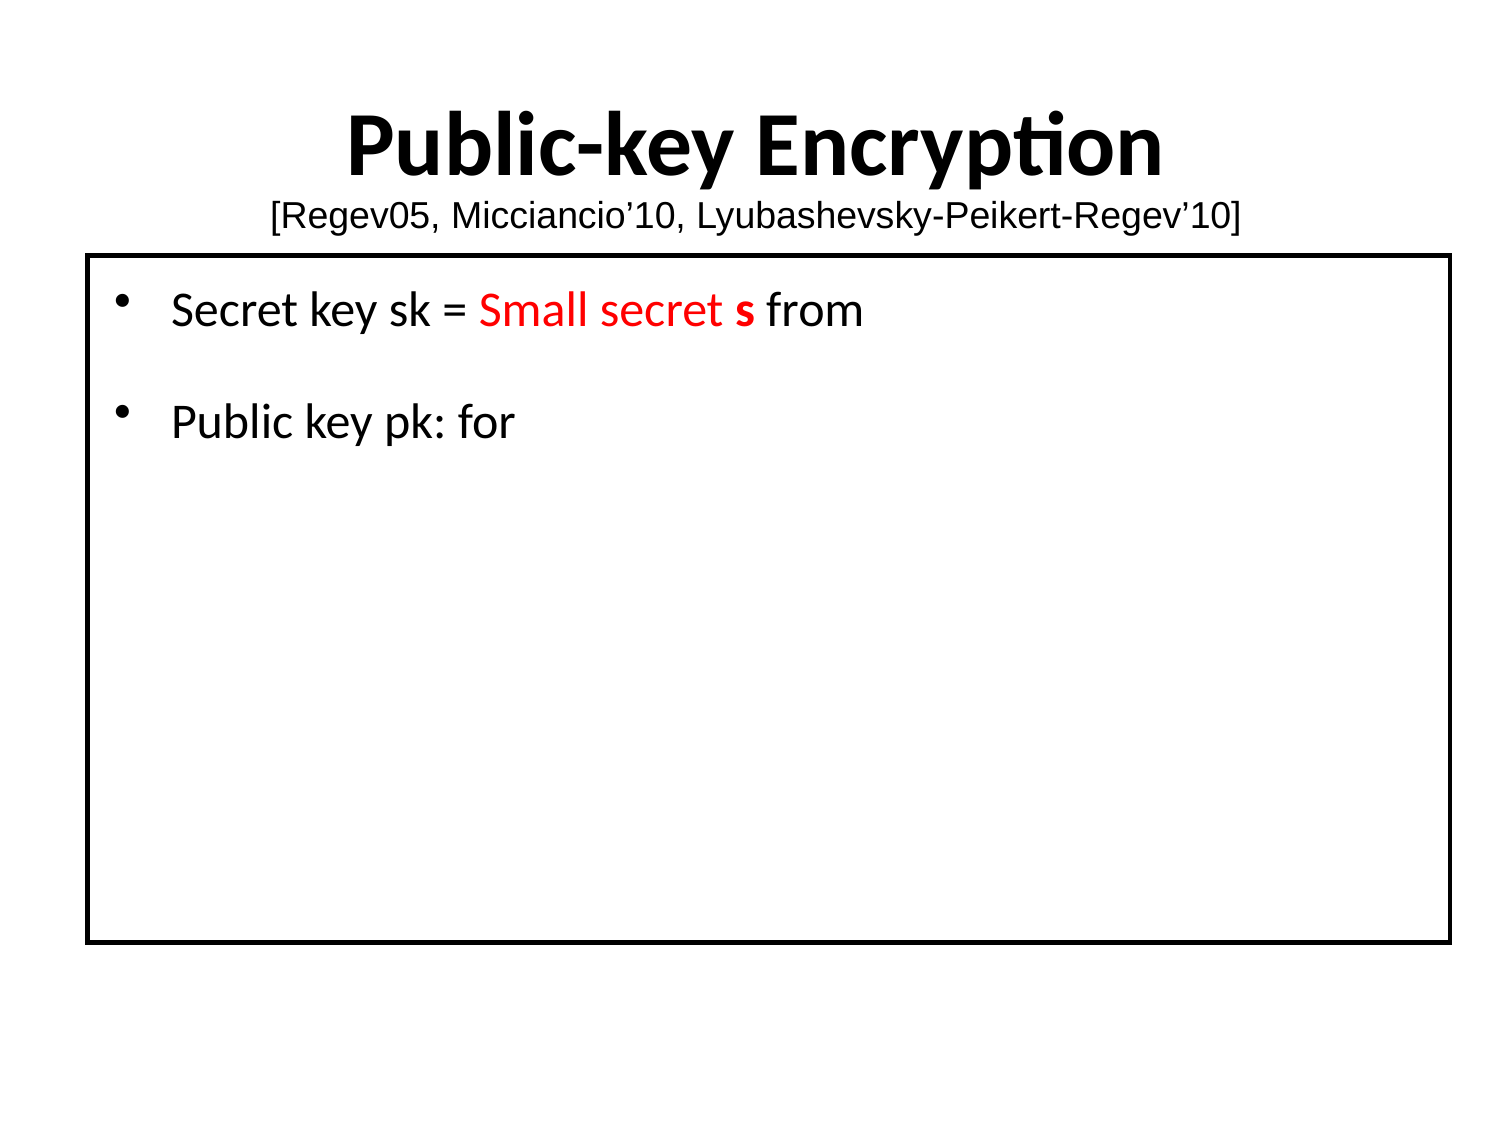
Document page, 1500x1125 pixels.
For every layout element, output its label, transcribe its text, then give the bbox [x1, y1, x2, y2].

title Public-key Encryption [12, 45, 1500, 233]
text_box [87, 255, 1450, 943]
text_box [Regev05, Micciancio’10, Lyubashevsky-Peikert-Regev’10] [255, 183, 1257, 244]
